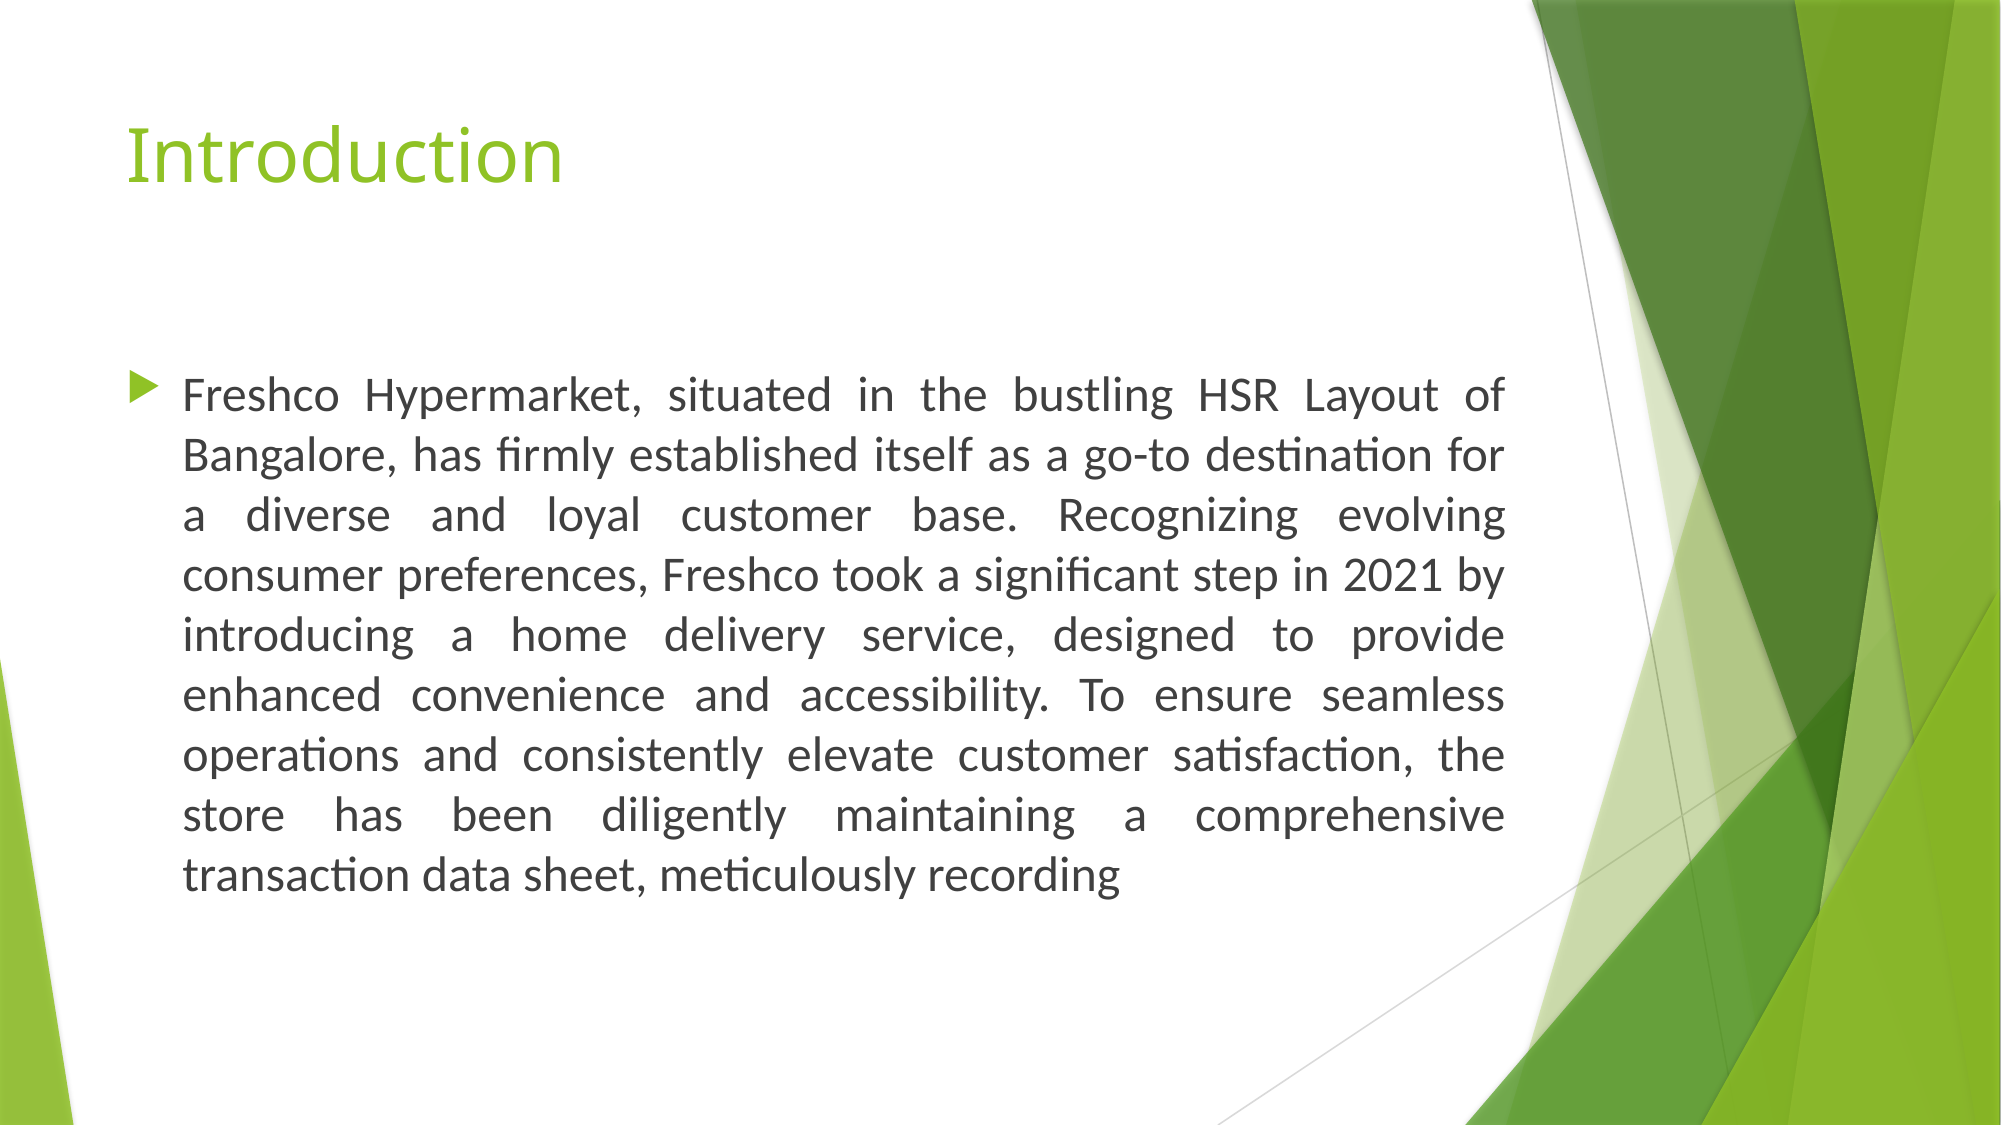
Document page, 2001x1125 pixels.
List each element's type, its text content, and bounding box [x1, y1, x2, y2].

list Freshco Hypermarket, situated in the bustling HSR Layout of Bangalore, has firmly established itself as a go-to destination for a diverse and loyal customer base. Recognizing evolving consumer preferences, Freshco took a significant step in 2021 by introducing a home delivery service, designed to provide enhanced convenience and accessibility. To ensure seamless operations and consistently elevate customer satisfaction, the store has been diligently maintaining a comprehensive transaction data sheet, meticulously recording [111, 354, 1522, 992]
title Introduction [111, 99, 1522, 317]
